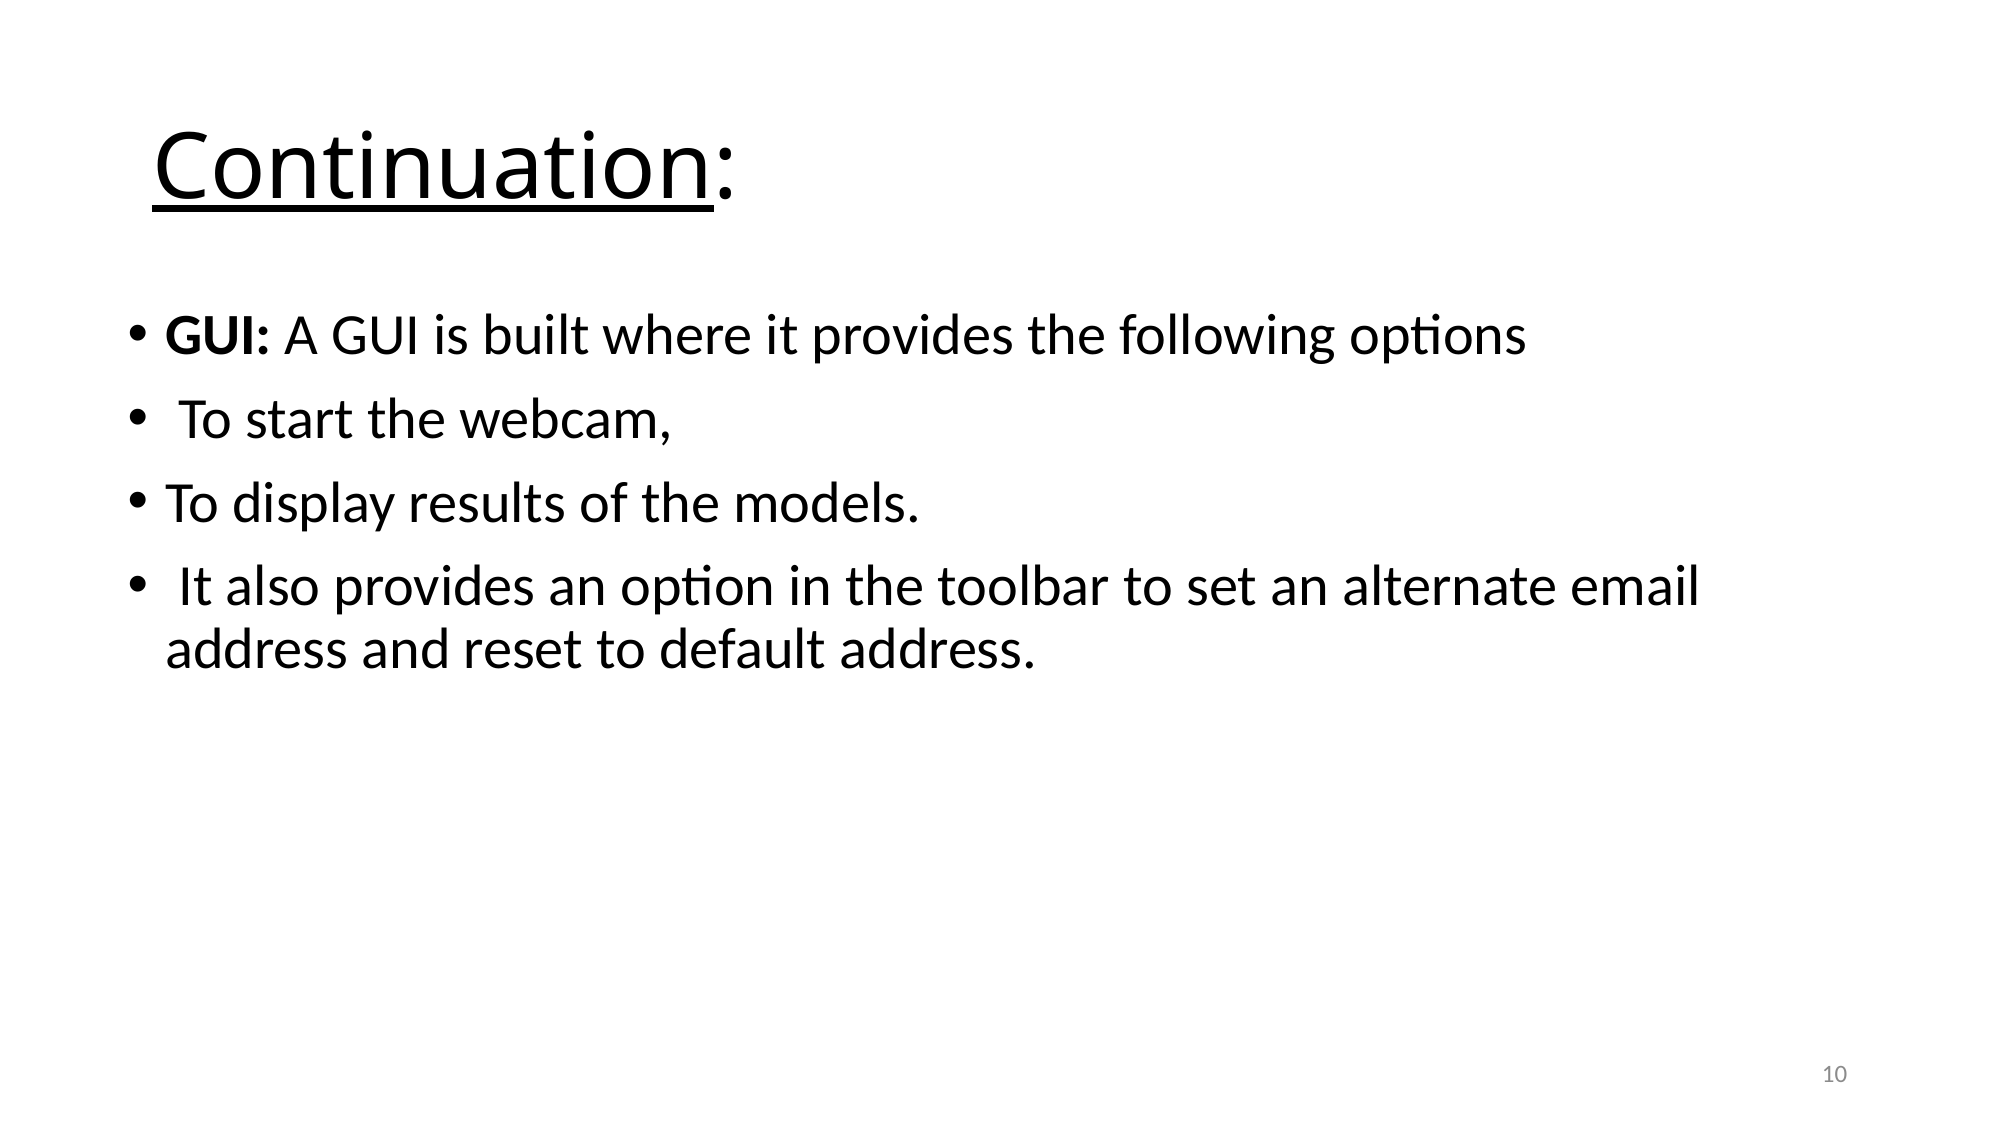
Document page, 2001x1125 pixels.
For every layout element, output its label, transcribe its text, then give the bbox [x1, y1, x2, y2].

list GUI: A GUI is built where it provides the following options To start the webcam, To display results of the models. It also provides an option in the toolbar to set an alternate email address and reset to default address. [112, 297, 1838, 1011]
slide_number 10 [1412, 1042, 1863, 1103]
title Continuation: [137, 59, 1863, 278]
